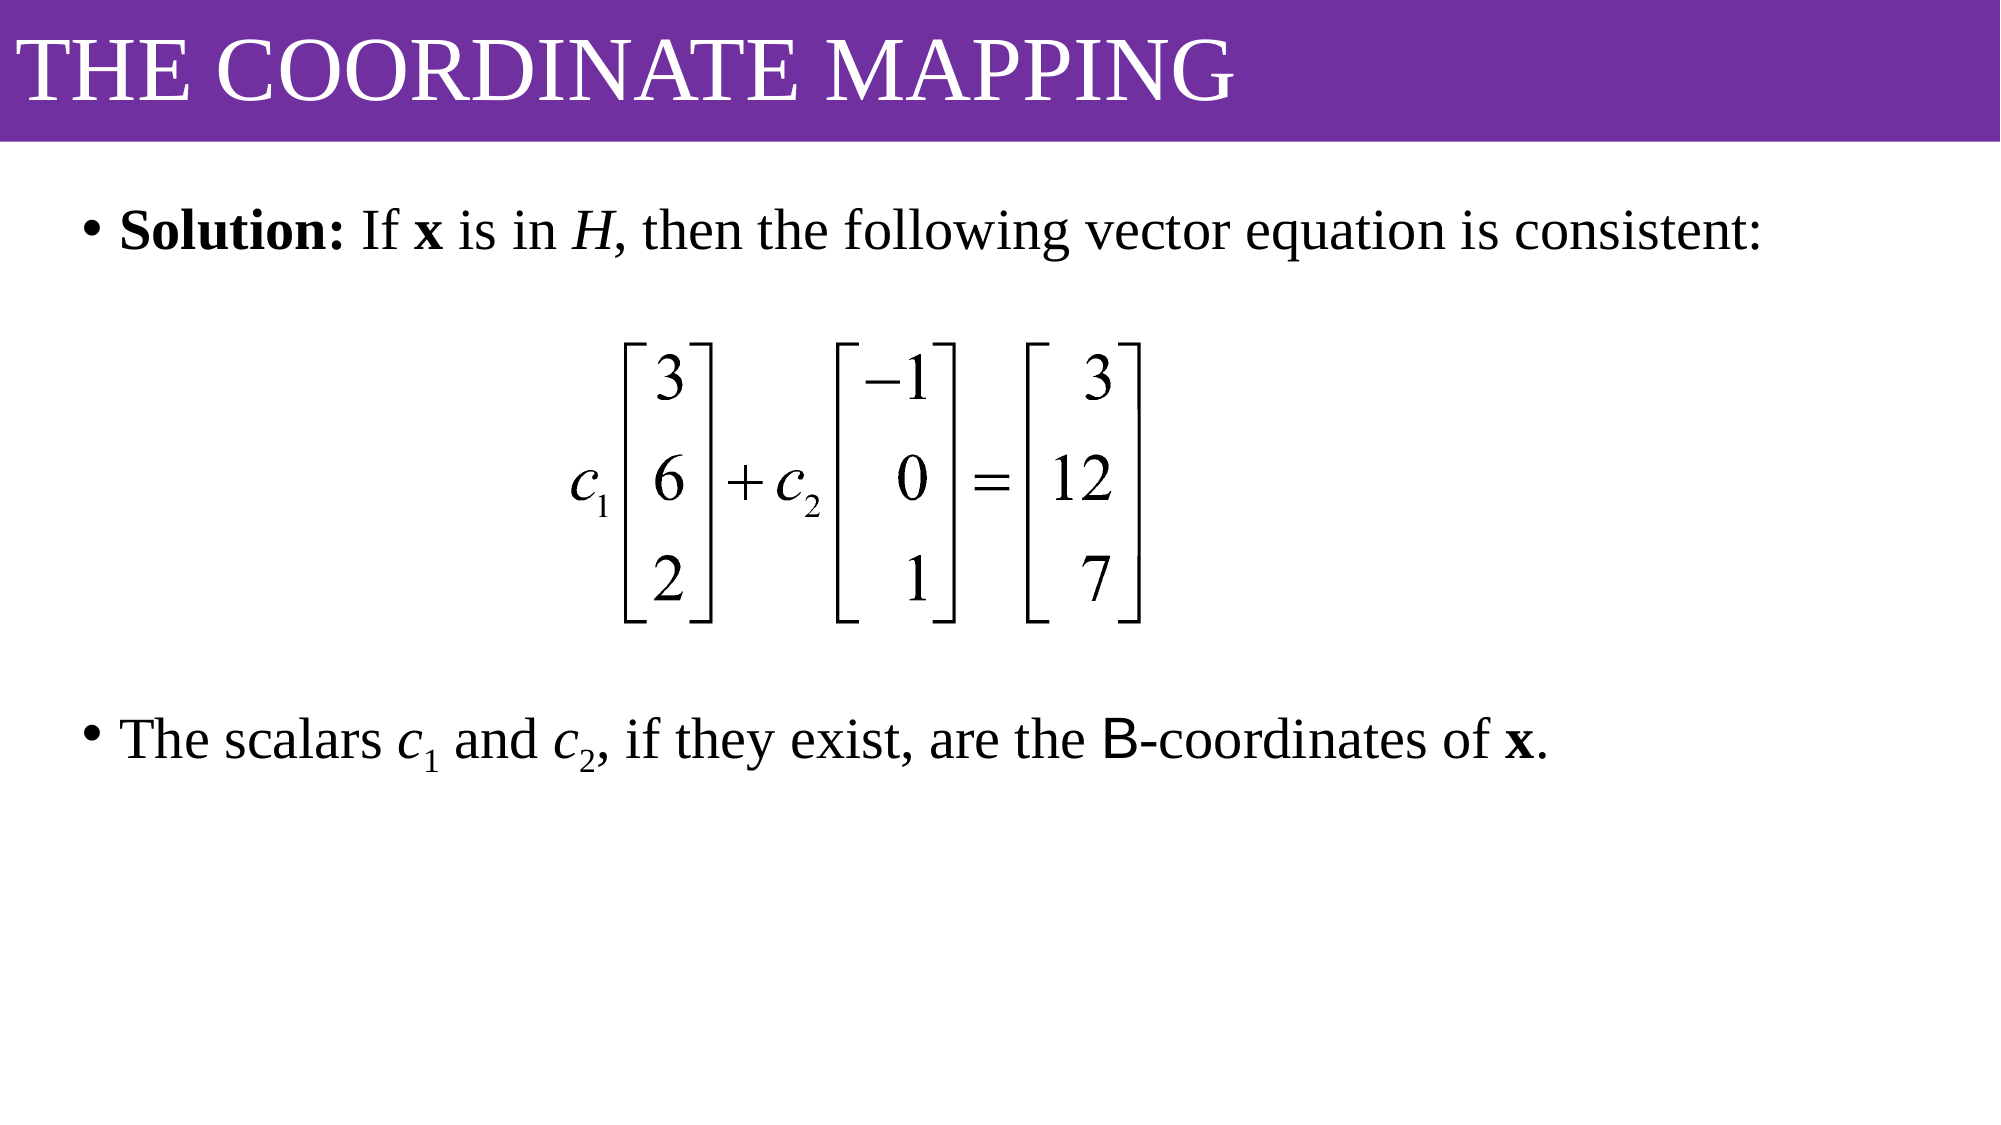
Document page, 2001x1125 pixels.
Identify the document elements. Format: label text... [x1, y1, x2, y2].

title THE COORDINATE MAPPING [0, 0, 2000, 142]
list Solution: If x is in H, then the following vector equation is consistent: The scalars c1 and c2, if they exist, are the B-coordinates of x. [66, 191, 1944, 1014]
picture [567, 336, 1148, 629]
